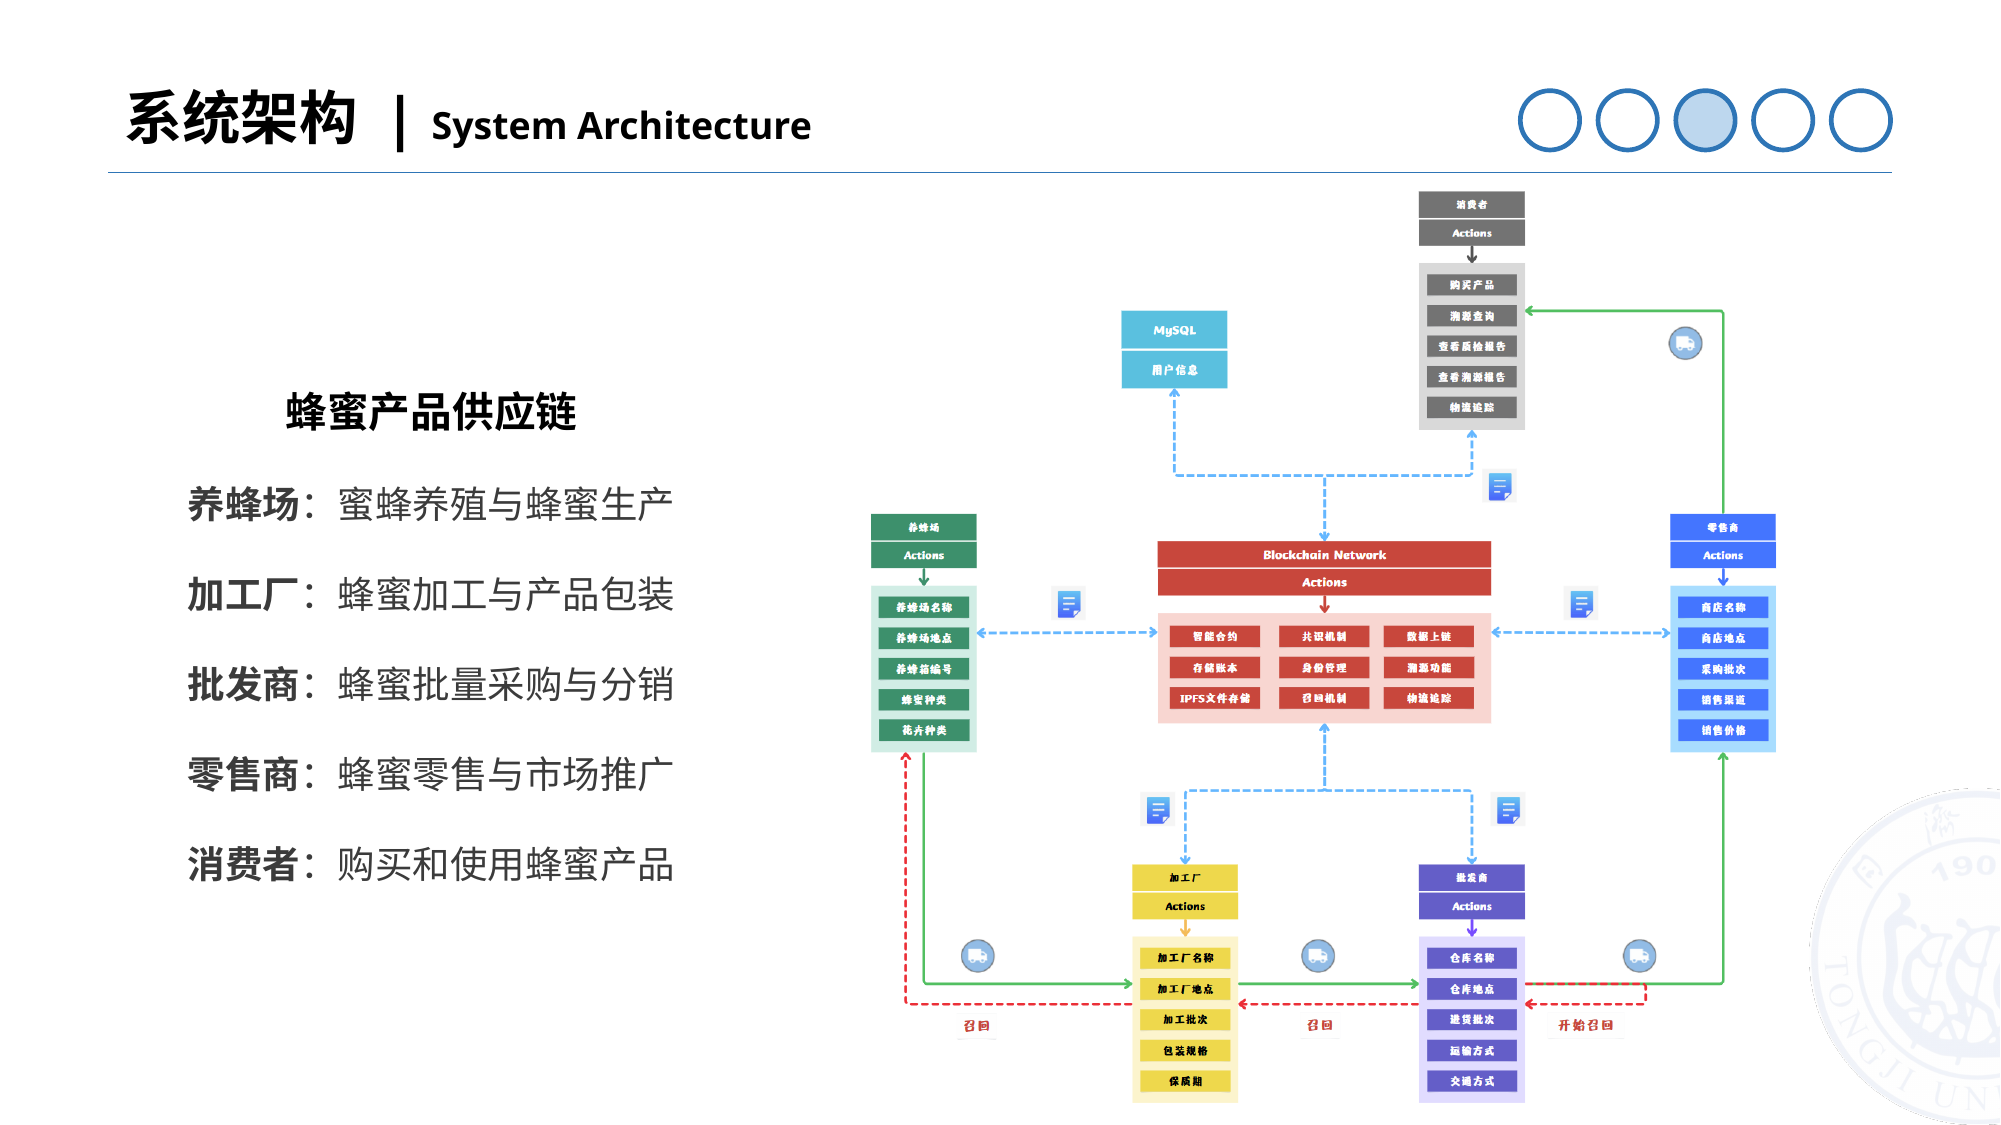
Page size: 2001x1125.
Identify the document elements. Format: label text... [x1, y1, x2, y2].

text_box [1520, 90, 1580, 150]
picture [865, 189, 1784, 1106]
text_box [1753, 90, 1813, 150]
text_box [1598, 90, 1658, 150]
text_box 蜂蜜产品供应链 养蜂场：蜜蜂养殖与蜂蜜生产 加工厂：蜂蜜加工与产品包装 批发商：蜂蜜批量采购与分销 零售商：蜂蜜零售与市场推广 消费者：购买和使用蜂蜜产品 [152, 328, 711, 893]
text_box 系统架构 | System Architecture [109, 67, 1891, 174]
text_box [1831, 90, 1891, 150]
text_box [1675, 90, 1736, 150]
picture [1809, 788, 2000, 1125]
